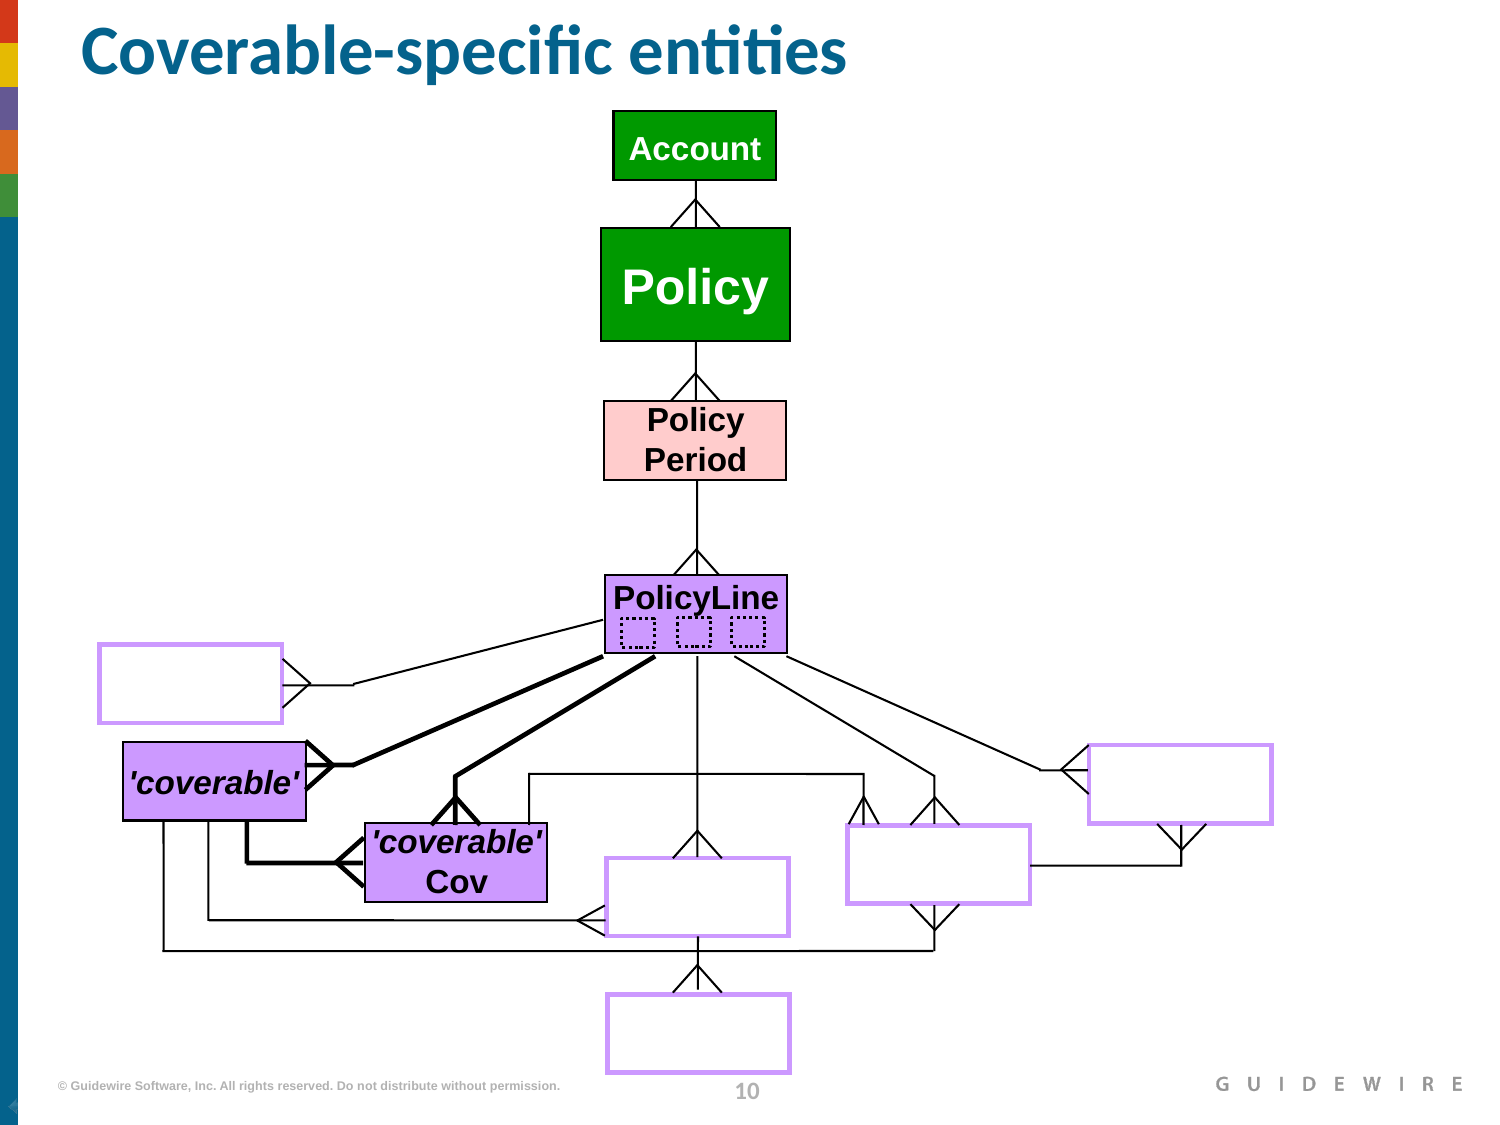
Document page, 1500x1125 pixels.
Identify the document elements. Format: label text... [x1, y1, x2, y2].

text_box [606, 857, 789, 937]
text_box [271, 668, 322, 698]
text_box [1157, 823, 1207, 851]
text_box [671, 548, 722, 573]
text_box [364, 820, 548, 902]
picture [1215, 1073, 1480, 1096]
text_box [600, 227, 791, 342]
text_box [670, 198, 720, 228]
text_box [431, 796, 481, 826]
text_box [670, 372, 720, 402]
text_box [910, 796, 960, 826]
title Coverable-specific entities [81, 19, 1446, 142]
text_box [607, 994, 790, 1073]
picture [10, 1101, 18, 1111]
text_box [603, 398, 787, 480]
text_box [613, 110, 776, 181]
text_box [910, 903, 960, 952]
picture [0, 0, 18, 216]
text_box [294, 750, 345, 780]
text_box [1060, 744, 1089, 795]
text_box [672, 964, 723, 993]
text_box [575, 906, 607, 935]
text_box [335, 837, 364, 887]
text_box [848, 795, 880, 825]
text_box [1089, 745, 1272, 824]
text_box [672, 829, 723, 859]
text_box [847, 825, 1030, 904]
text_box [99, 644, 282, 724]
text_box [123, 741, 306, 821]
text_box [604, 574, 788, 654]
